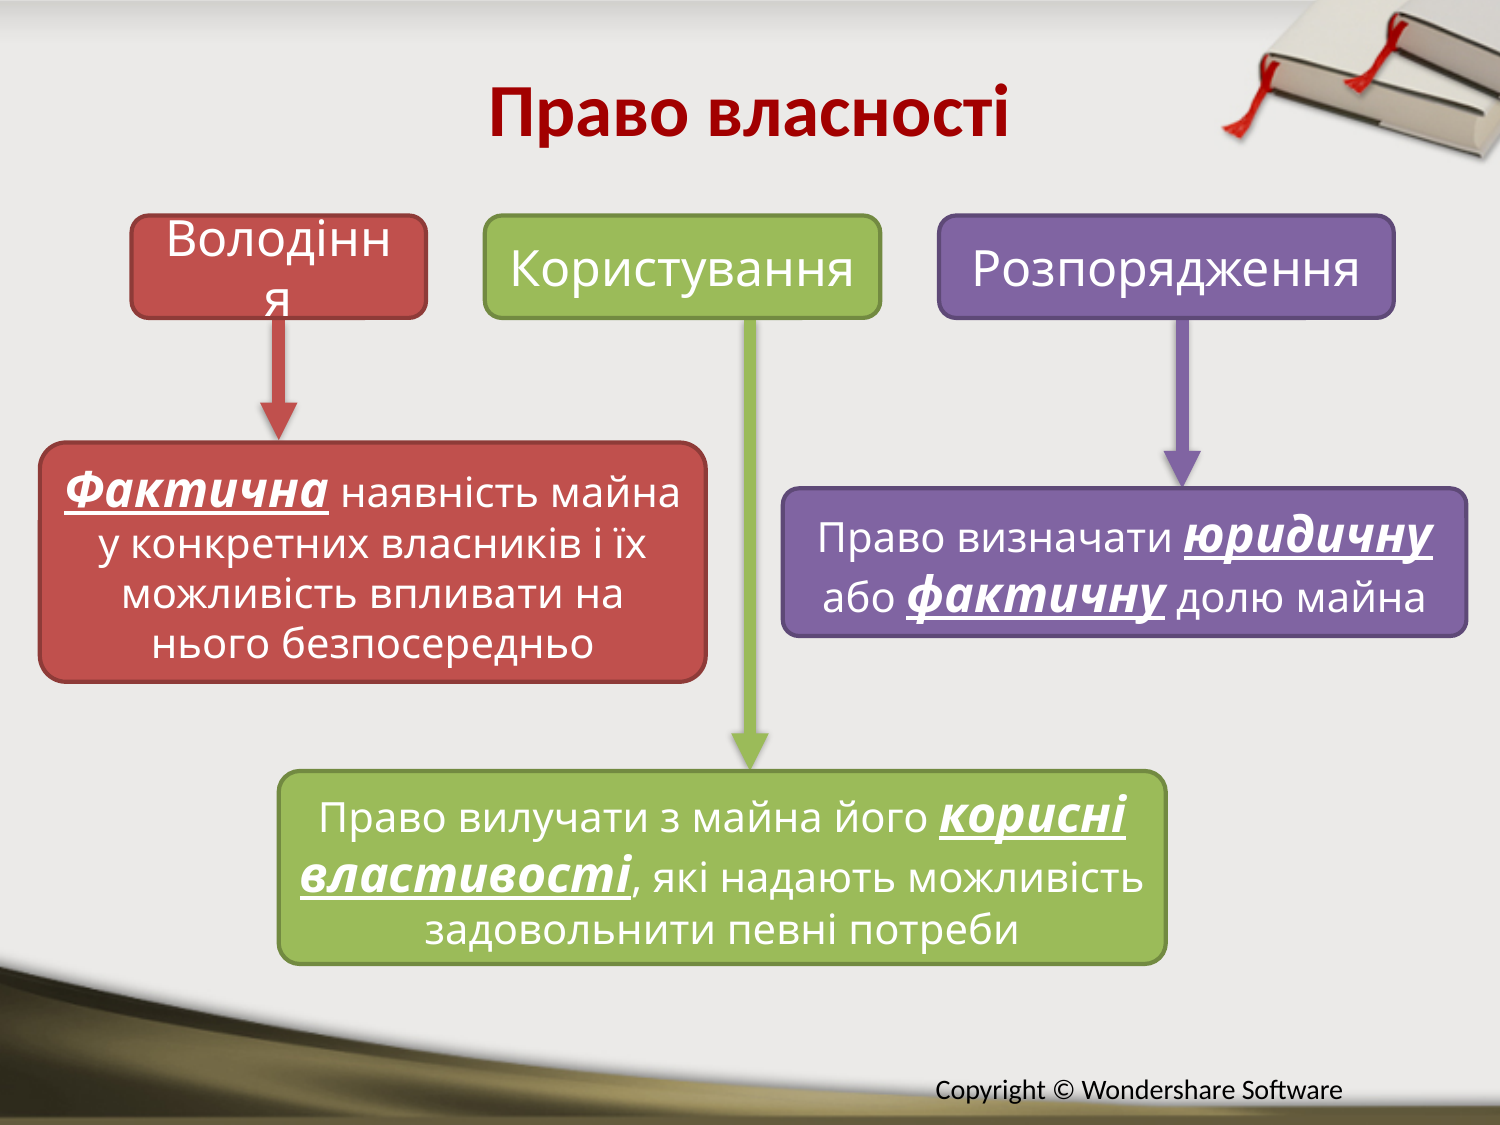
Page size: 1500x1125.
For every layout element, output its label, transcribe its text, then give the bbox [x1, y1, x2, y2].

text_box Право визначати юридичну або фактичну долю майна [780, 486, 1469, 639]
text_box Користування [482, 213, 883, 321]
text_box Володіння [129, 213, 429, 321]
text_box Право вилучати з майна його корисні властивості, які надають можливість задовольнити певні потреби [276, 768, 1168, 967]
text_box Розпорядження [936, 213, 1396, 321]
text_box Фактична наявність майна у конкретних власників і їх можливість впливати на нього безпосередньо [37, 440, 708, 684]
picture [0, 0, 1500, 1125]
text_box Право власності [278, 55, 1222, 158]
